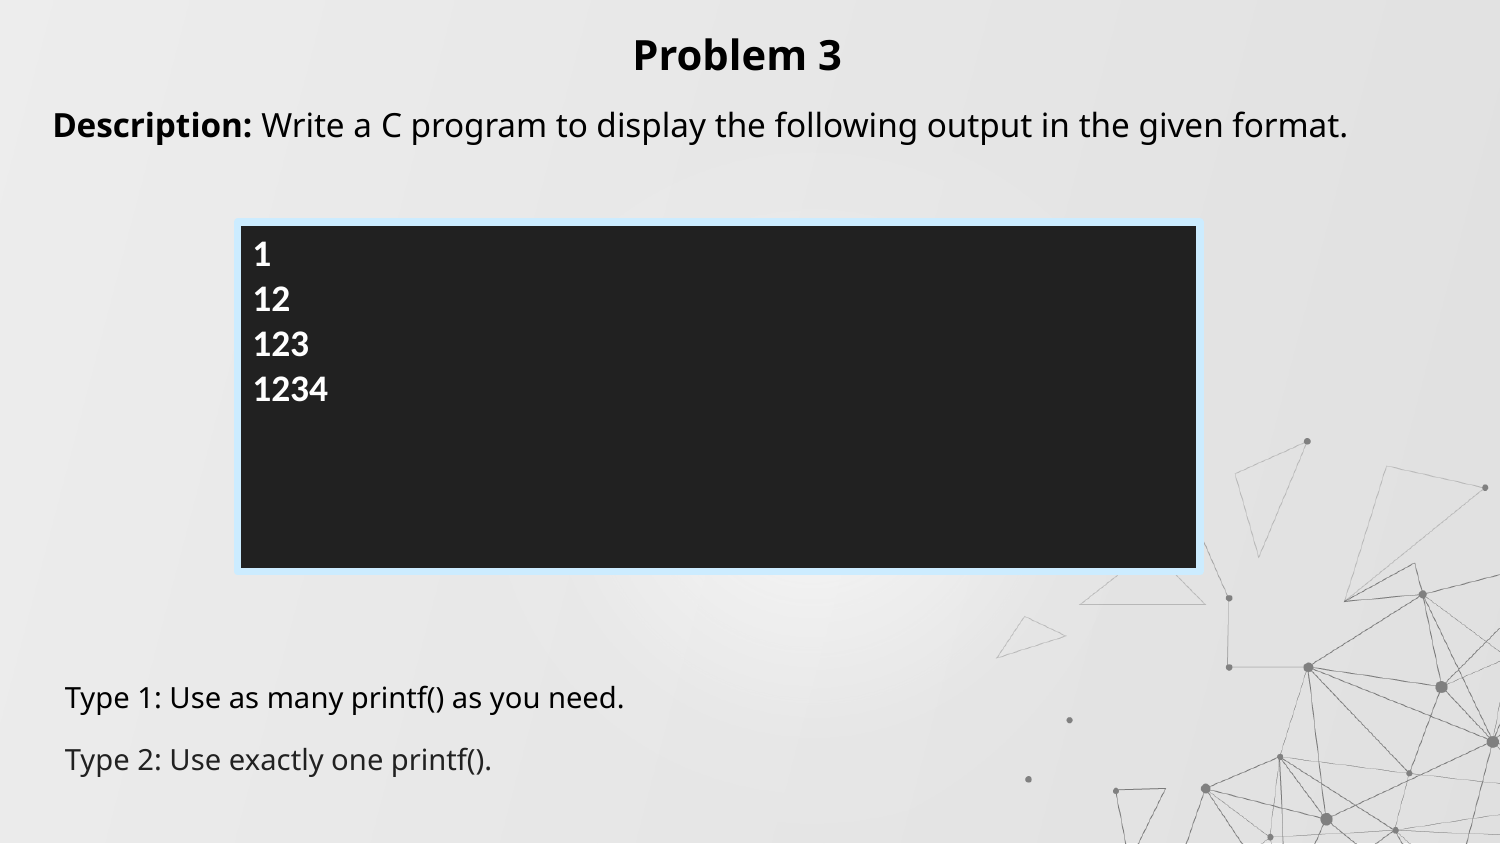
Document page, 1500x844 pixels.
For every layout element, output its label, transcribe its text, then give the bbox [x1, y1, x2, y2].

text_box Problem 3 [324, 21, 1150, 87]
text_box Type 2: Use exactly one printf(). [50, 733, 988, 784]
text_box 1 12 123 1234 [235, 220, 1202, 574]
text_box Type 1: Use as many printf() as you need. [50, 671, 988, 722]
picture [0, 0, 1500, 844]
text_box Description: Write a C program to display the following output in the given format. [37, 96, 1475, 152]
